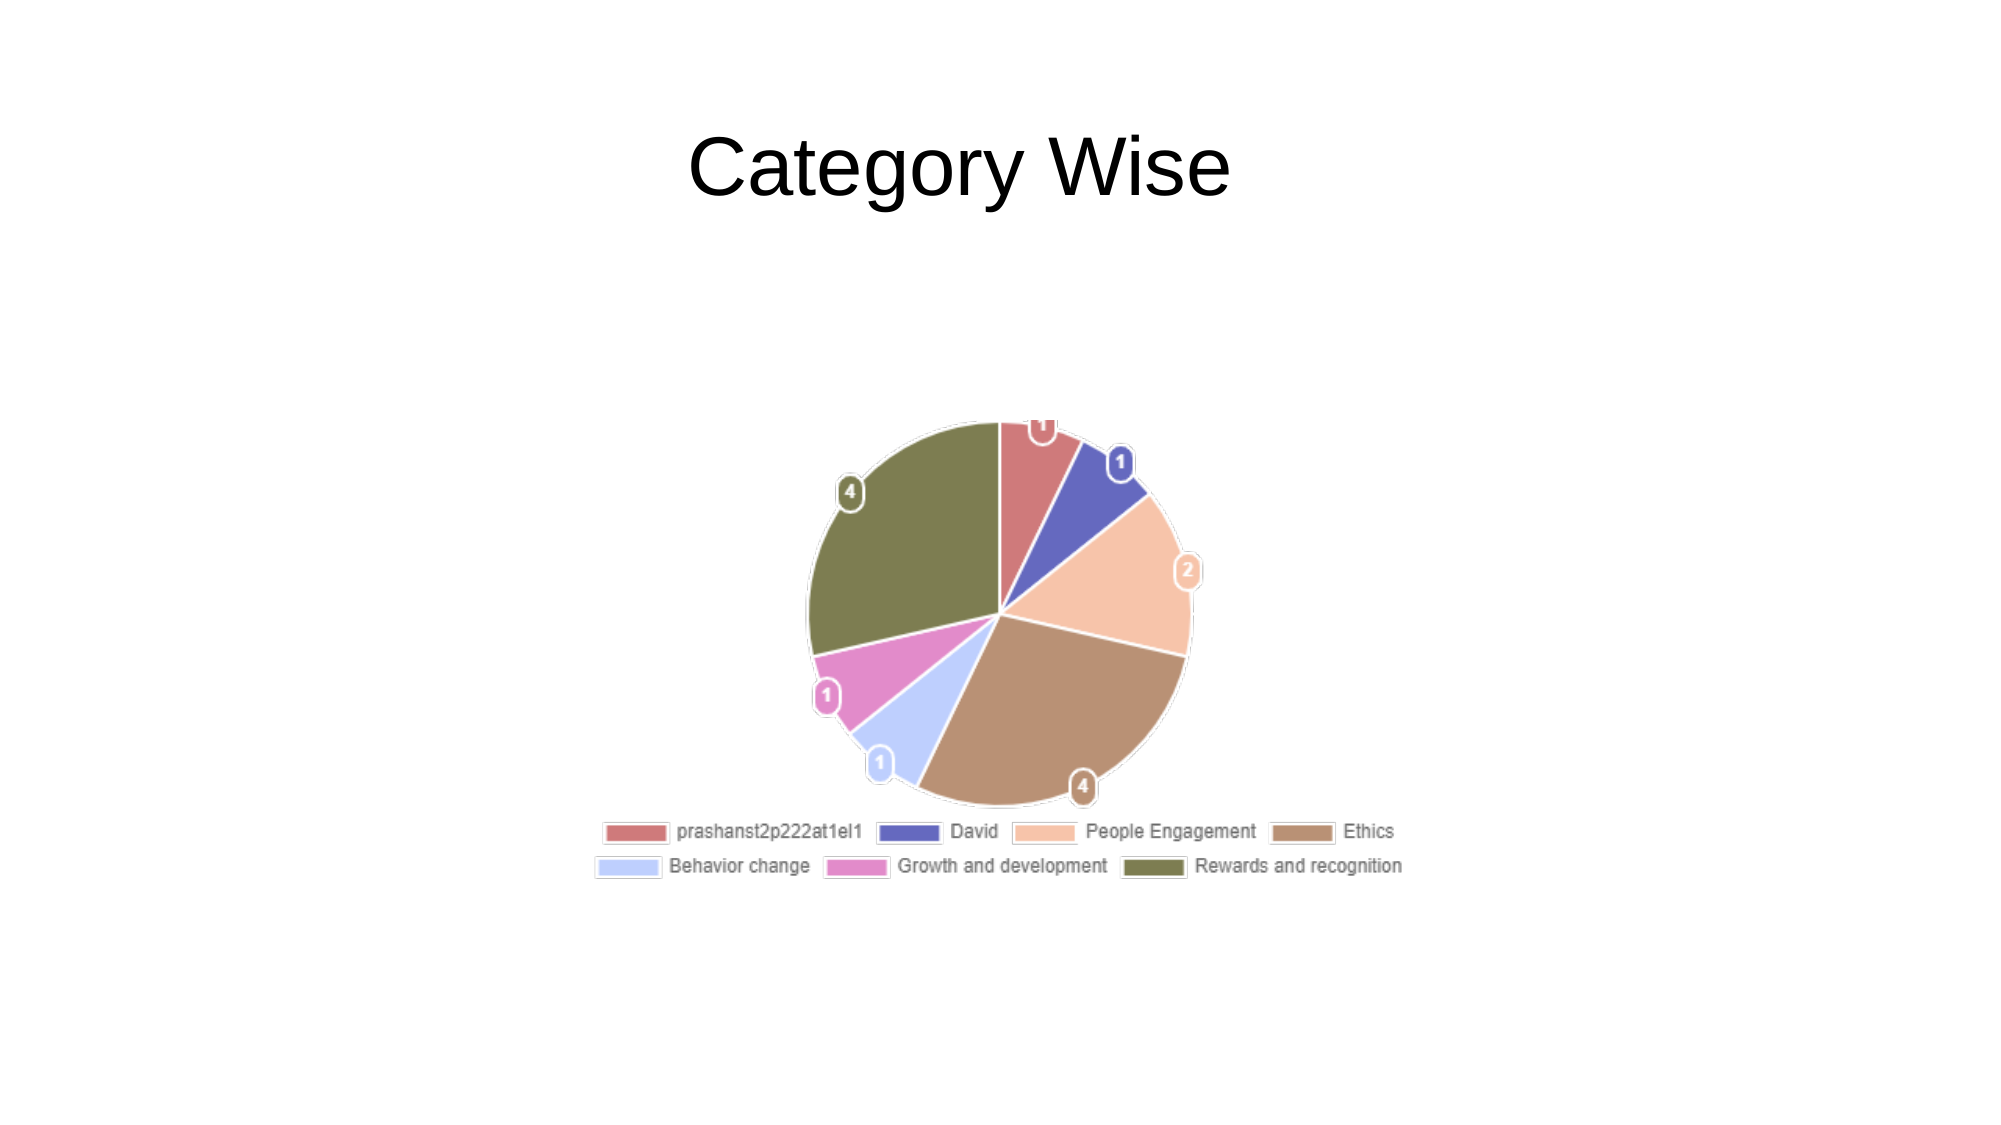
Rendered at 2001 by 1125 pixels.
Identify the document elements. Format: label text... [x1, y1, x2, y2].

title Category Wise [137, 59, 1863, 278]
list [528, 420, 1472, 893]
